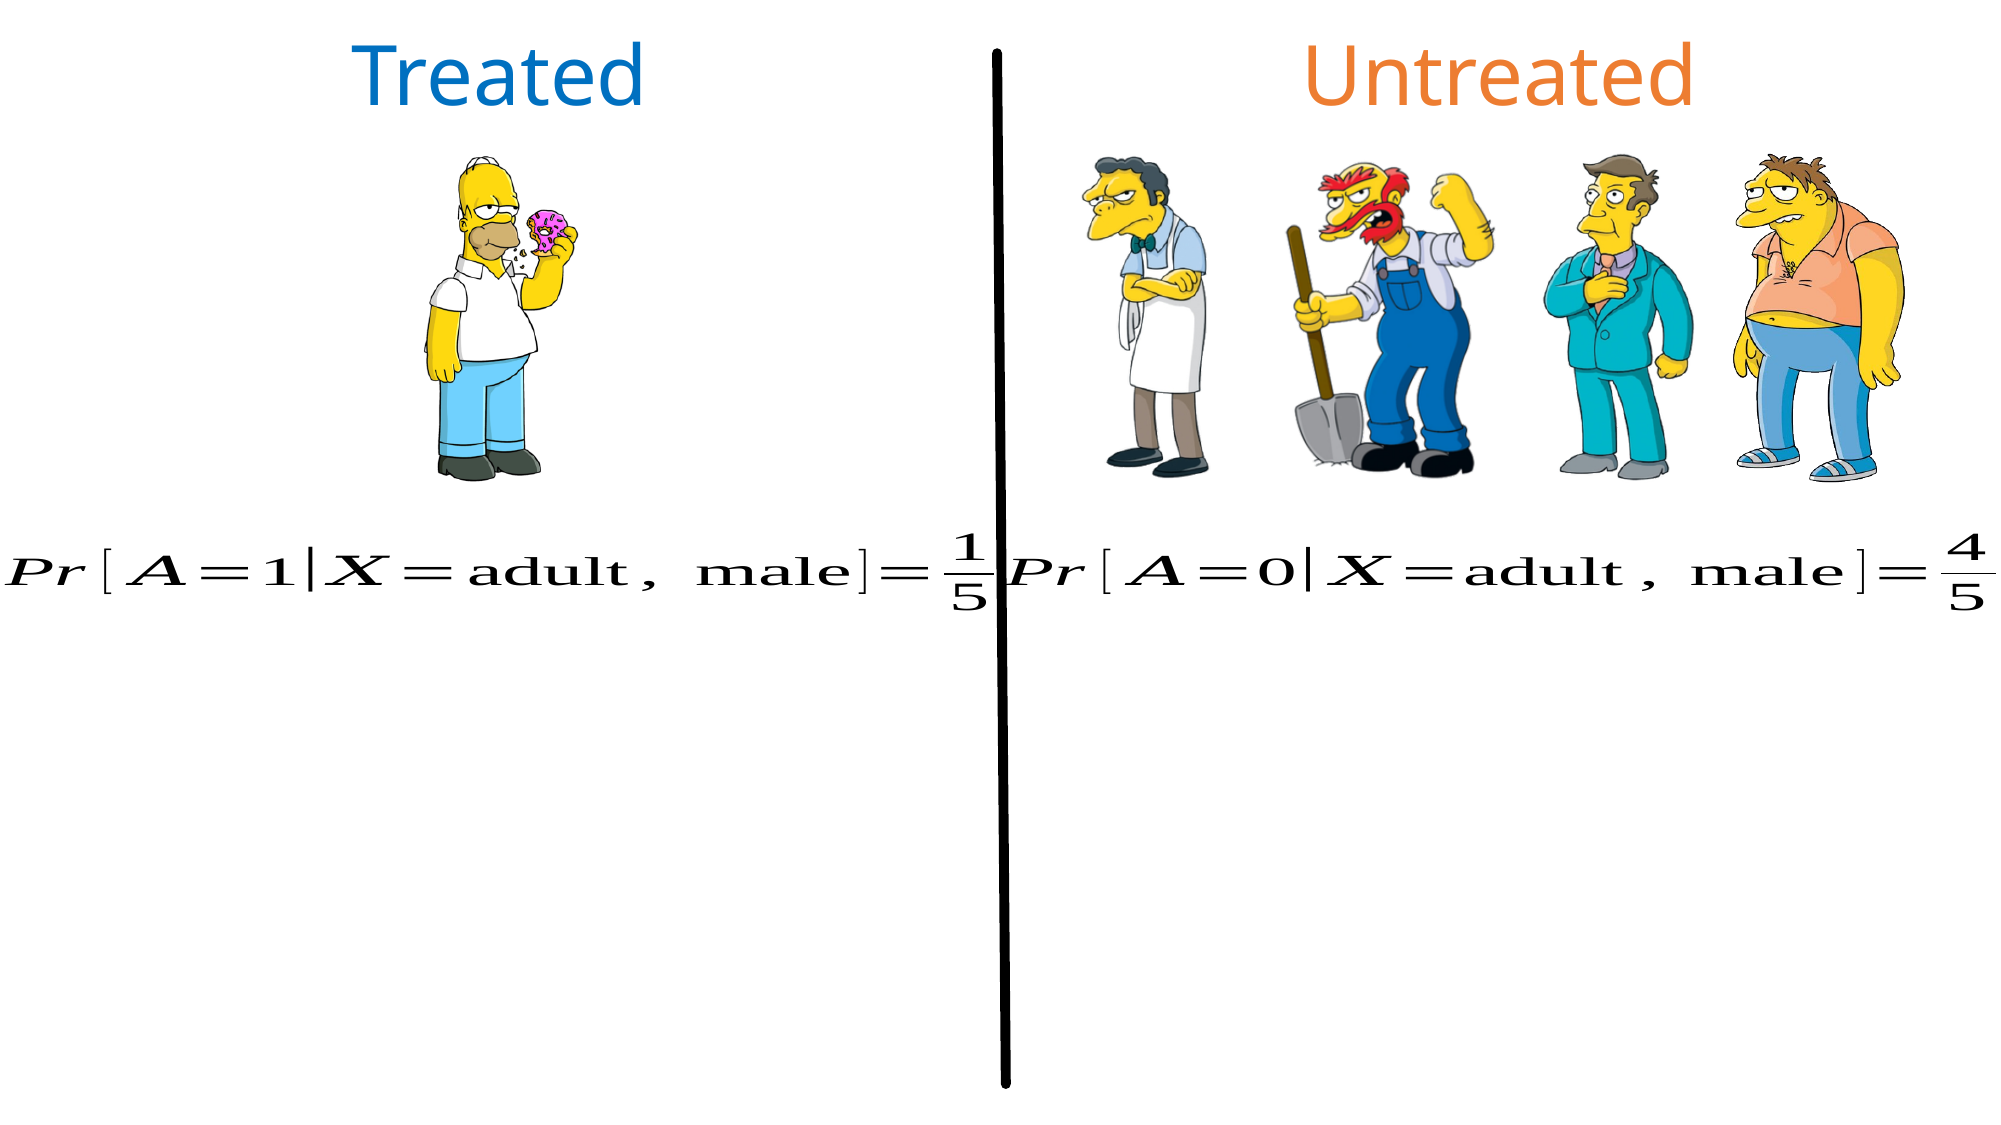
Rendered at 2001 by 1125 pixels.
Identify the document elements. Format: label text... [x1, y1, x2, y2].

picture [1729, 152, 1906, 484]
picture [1059, 152, 1245, 484]
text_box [997, 53, 1006, 1084]
picture [1524, 152, 1712, 484]
picture [419, 152, 581, 484]
text_box Treated [0, 14, 999, 130]
text_box Untreated [999, 14, 2000, 130]
picture [1265, 152, 1503, 484]
